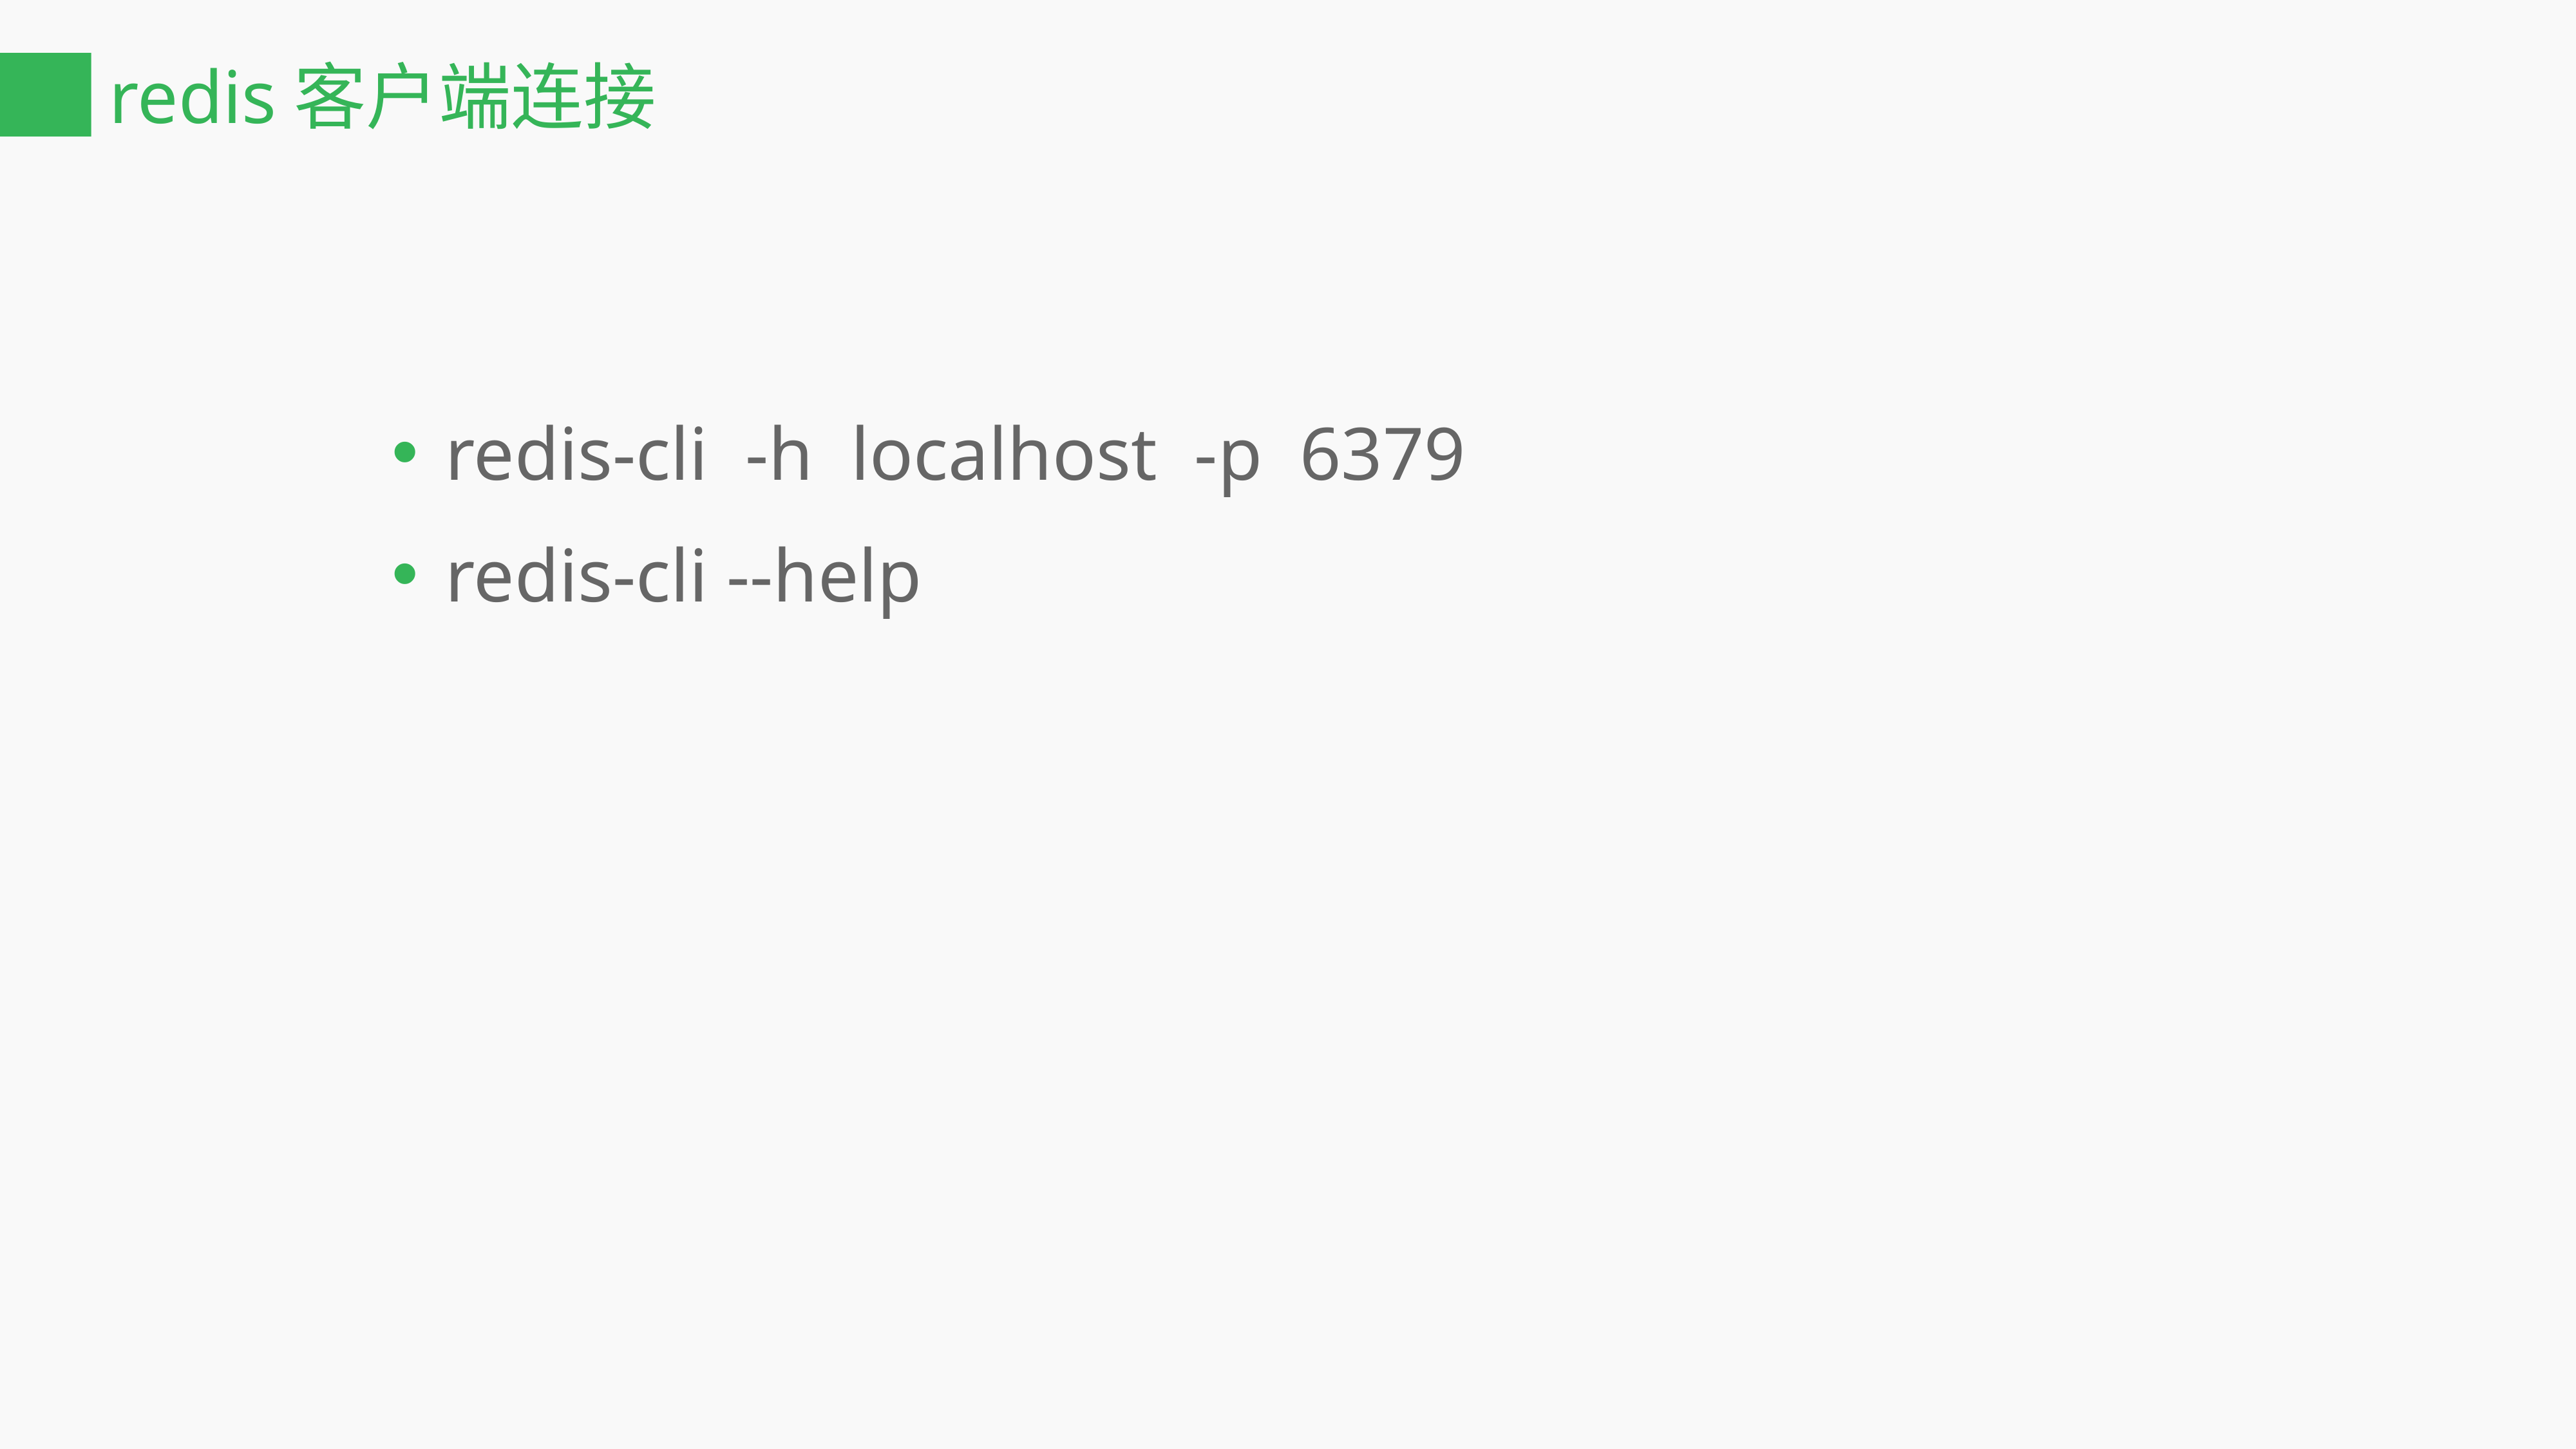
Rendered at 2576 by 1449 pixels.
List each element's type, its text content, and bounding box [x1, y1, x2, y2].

picture [0, 53, 91, 137]
title redis客户端连接 [108, 44, 2540, 144]
subtitle redis-cli -h localhost -p 6379 redis-cli --help [371, 372, 2303, 1346]
